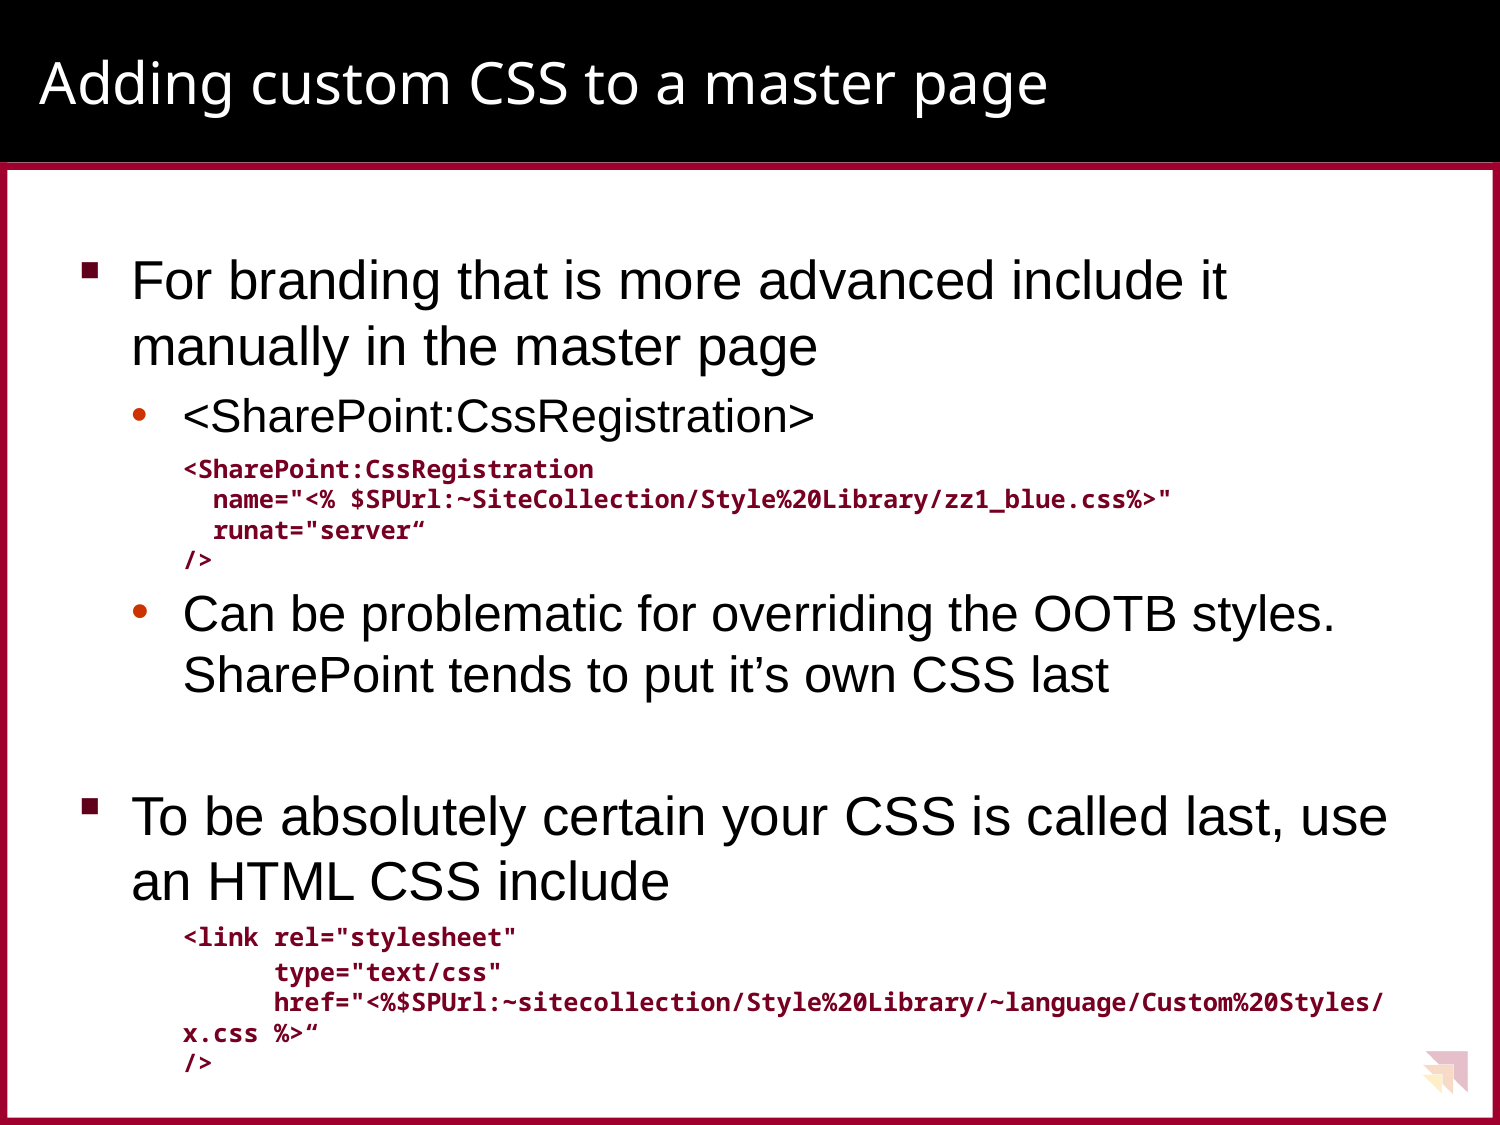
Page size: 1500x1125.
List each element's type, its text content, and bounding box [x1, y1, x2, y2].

title Adding custom CSS to a master page [24, 12, 1438, 150]
list For branding that is more advanced include it manually in the master page <SharePoint:CssRegistration> <SharePoint:CssRegistration name="<% $SPUrl:∼SiteCollection/Style%20Library/zz1_blue.css%>" runat="server“ /> Can be problematic for overriding the OOTB styles. SharePoint tends to put it’s own CSS last To be absolutely certain your CSS is called last, use an HTML CSS include <link rel="stylesheet" type="text/css" href="<%$SPUrl:∼sitecollection/Style%20Library/∼language/Custom%20Styles/x.css %>“ /> [62, 237, 1438, 1088]
